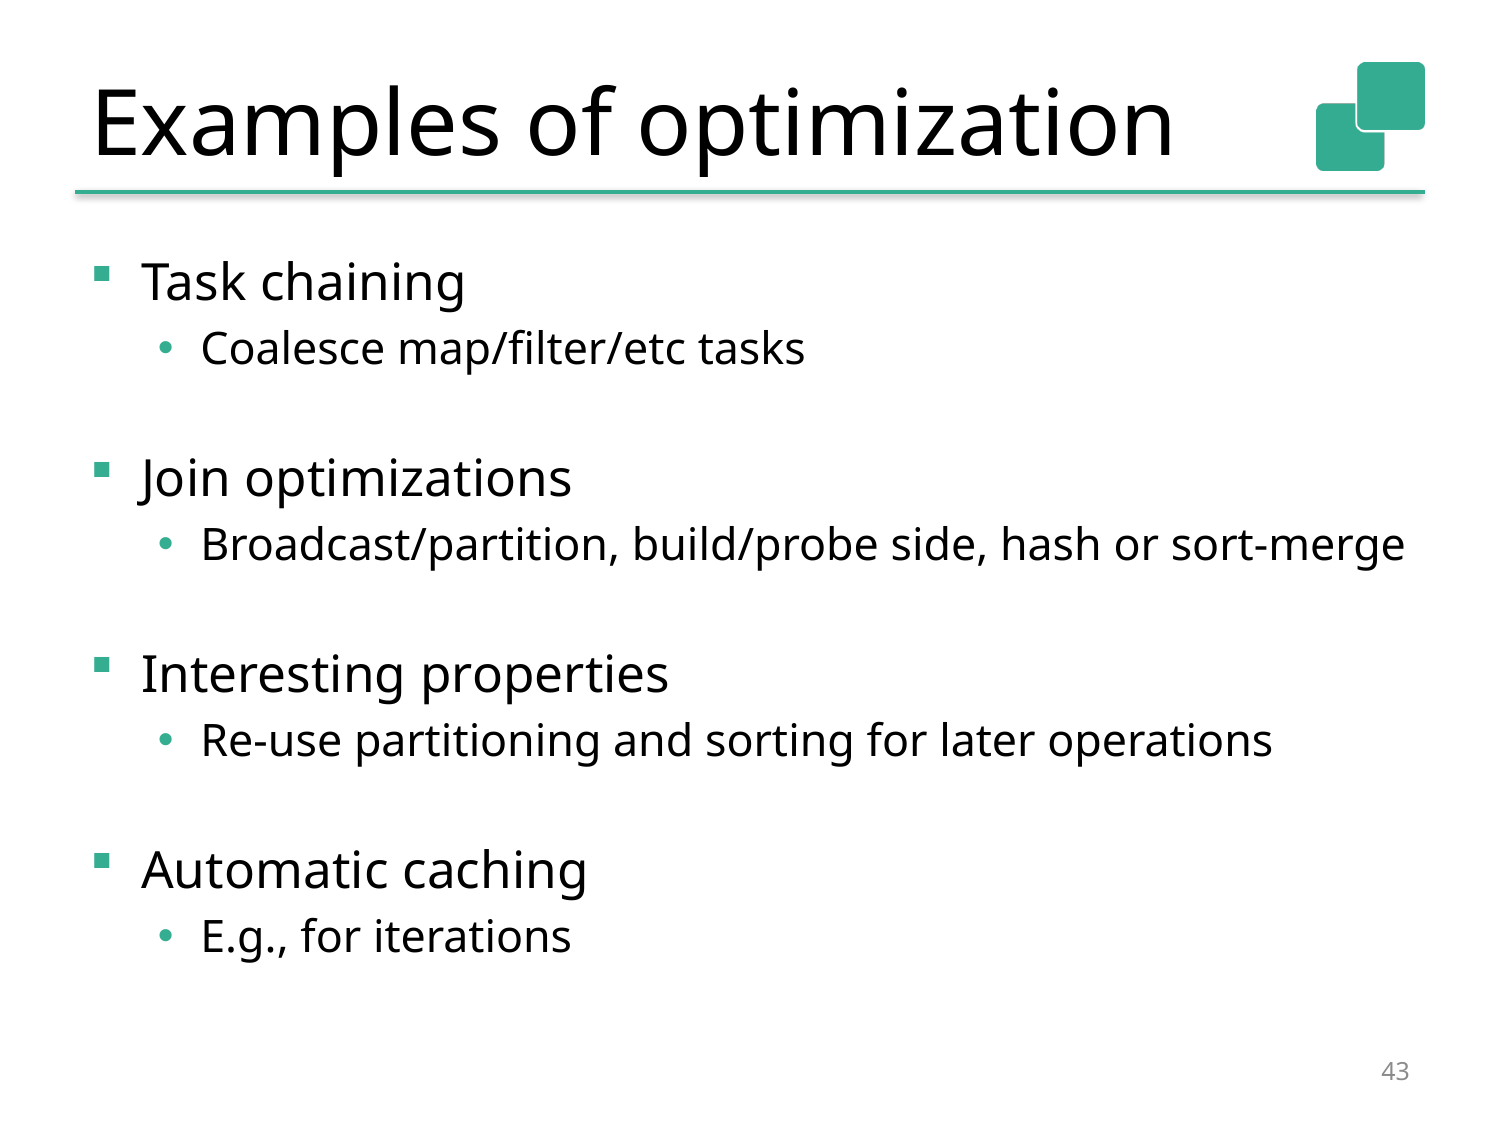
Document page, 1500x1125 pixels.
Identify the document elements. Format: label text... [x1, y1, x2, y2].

slide_number 43 [1074, 1042, 1425, 1103]
title Examples of optimization [75, 45, 1302, 193]
list Task chaining Coalesce map/filter/etc tasks Join optimizations Broadcast/partition, build/probe side, hash or sort-merge Interesting properties Re-use partitioning and sorting for later operations Automatic caching E.g., for iterations [75, 241, 1425, 1005]
picture [1316, 62, 1425, 171]
